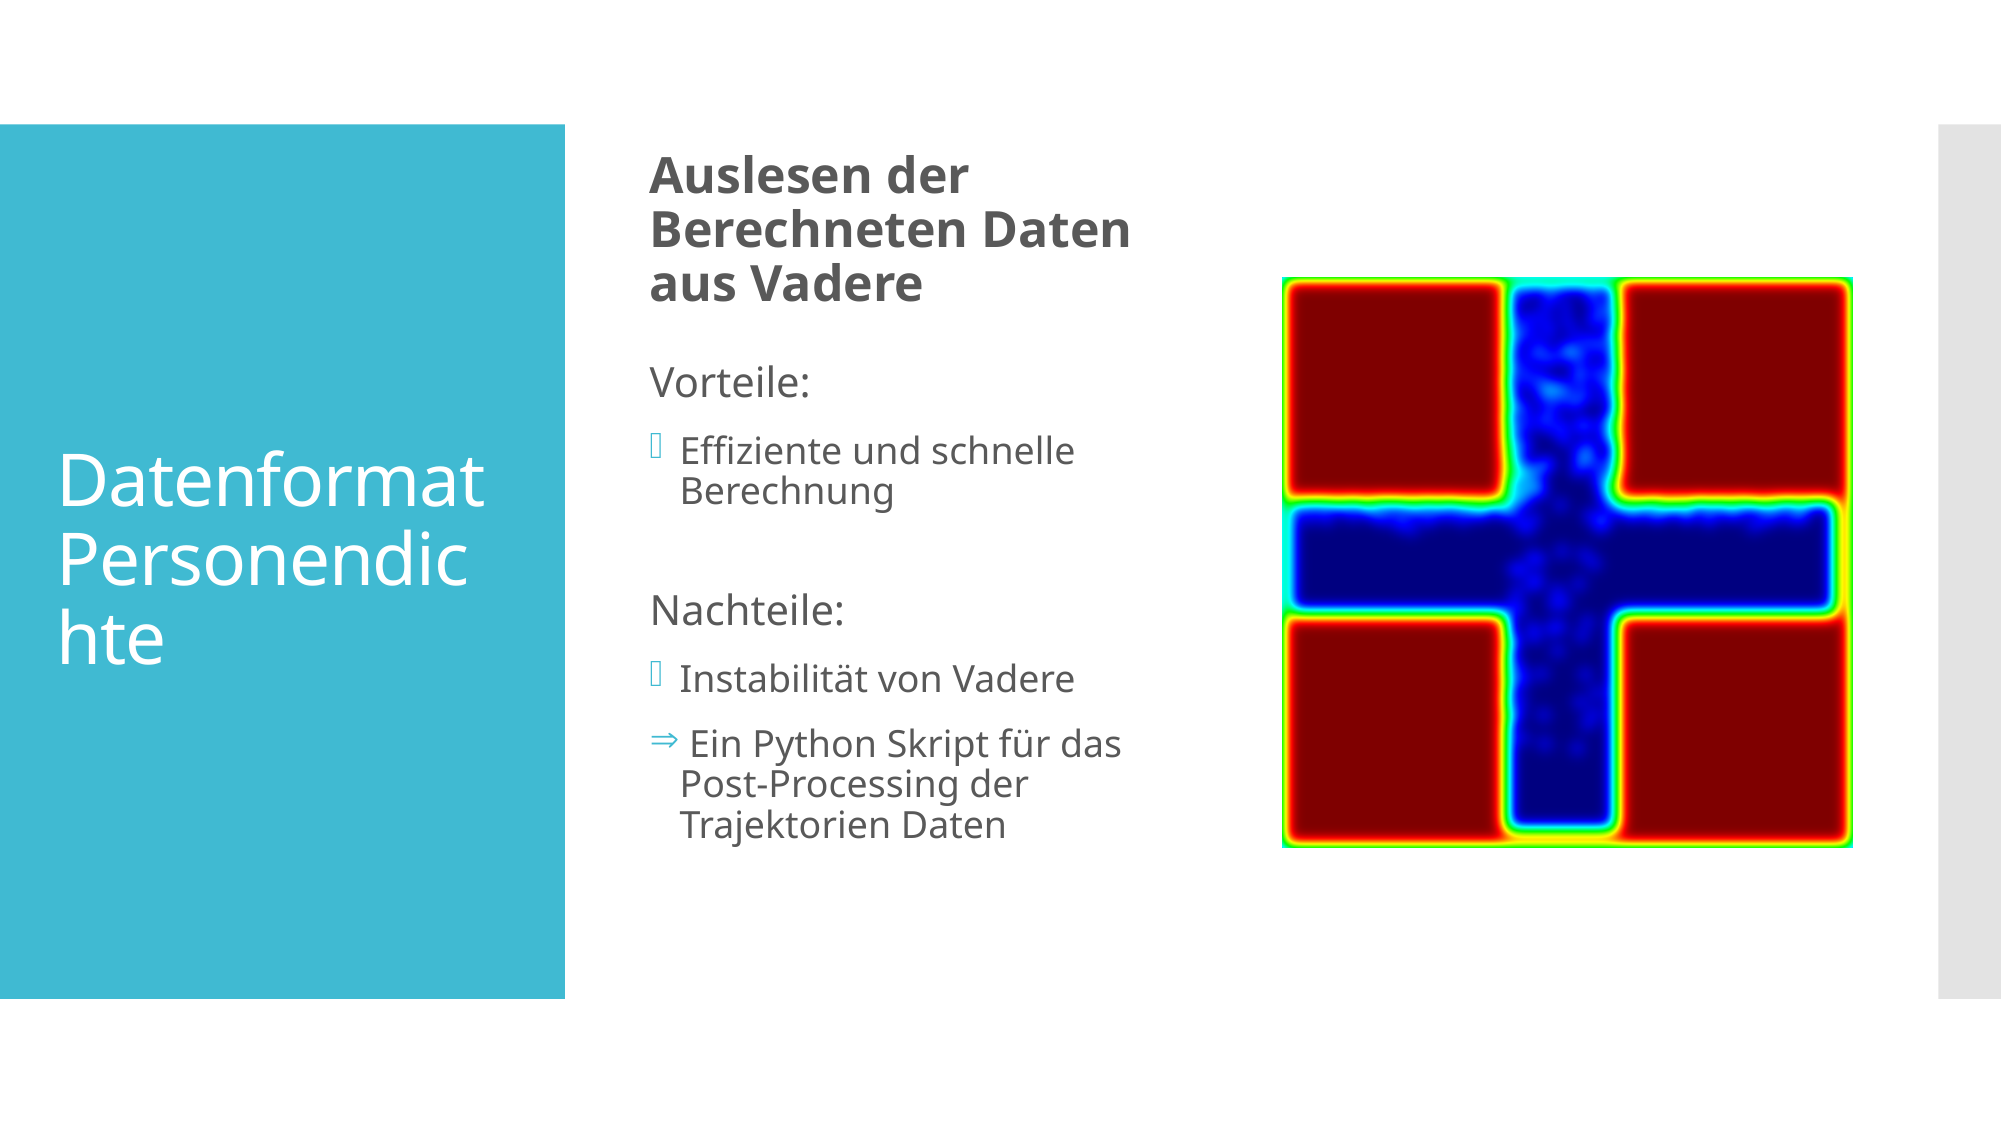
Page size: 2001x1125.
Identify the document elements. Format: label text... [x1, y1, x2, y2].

title Datenformat Personendichte [41, 184, 525, 940]
list Auslesen der Berechneten Daten aus Vadere Vorteile: Effiziente und schnelle Berechnung Nachteile: Instabilität von Vadere Ein Python Skript für das Post-Processing der Trajektorien Daten [634, 142, 1205, 983]
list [1282, 277, 1853, 848]
